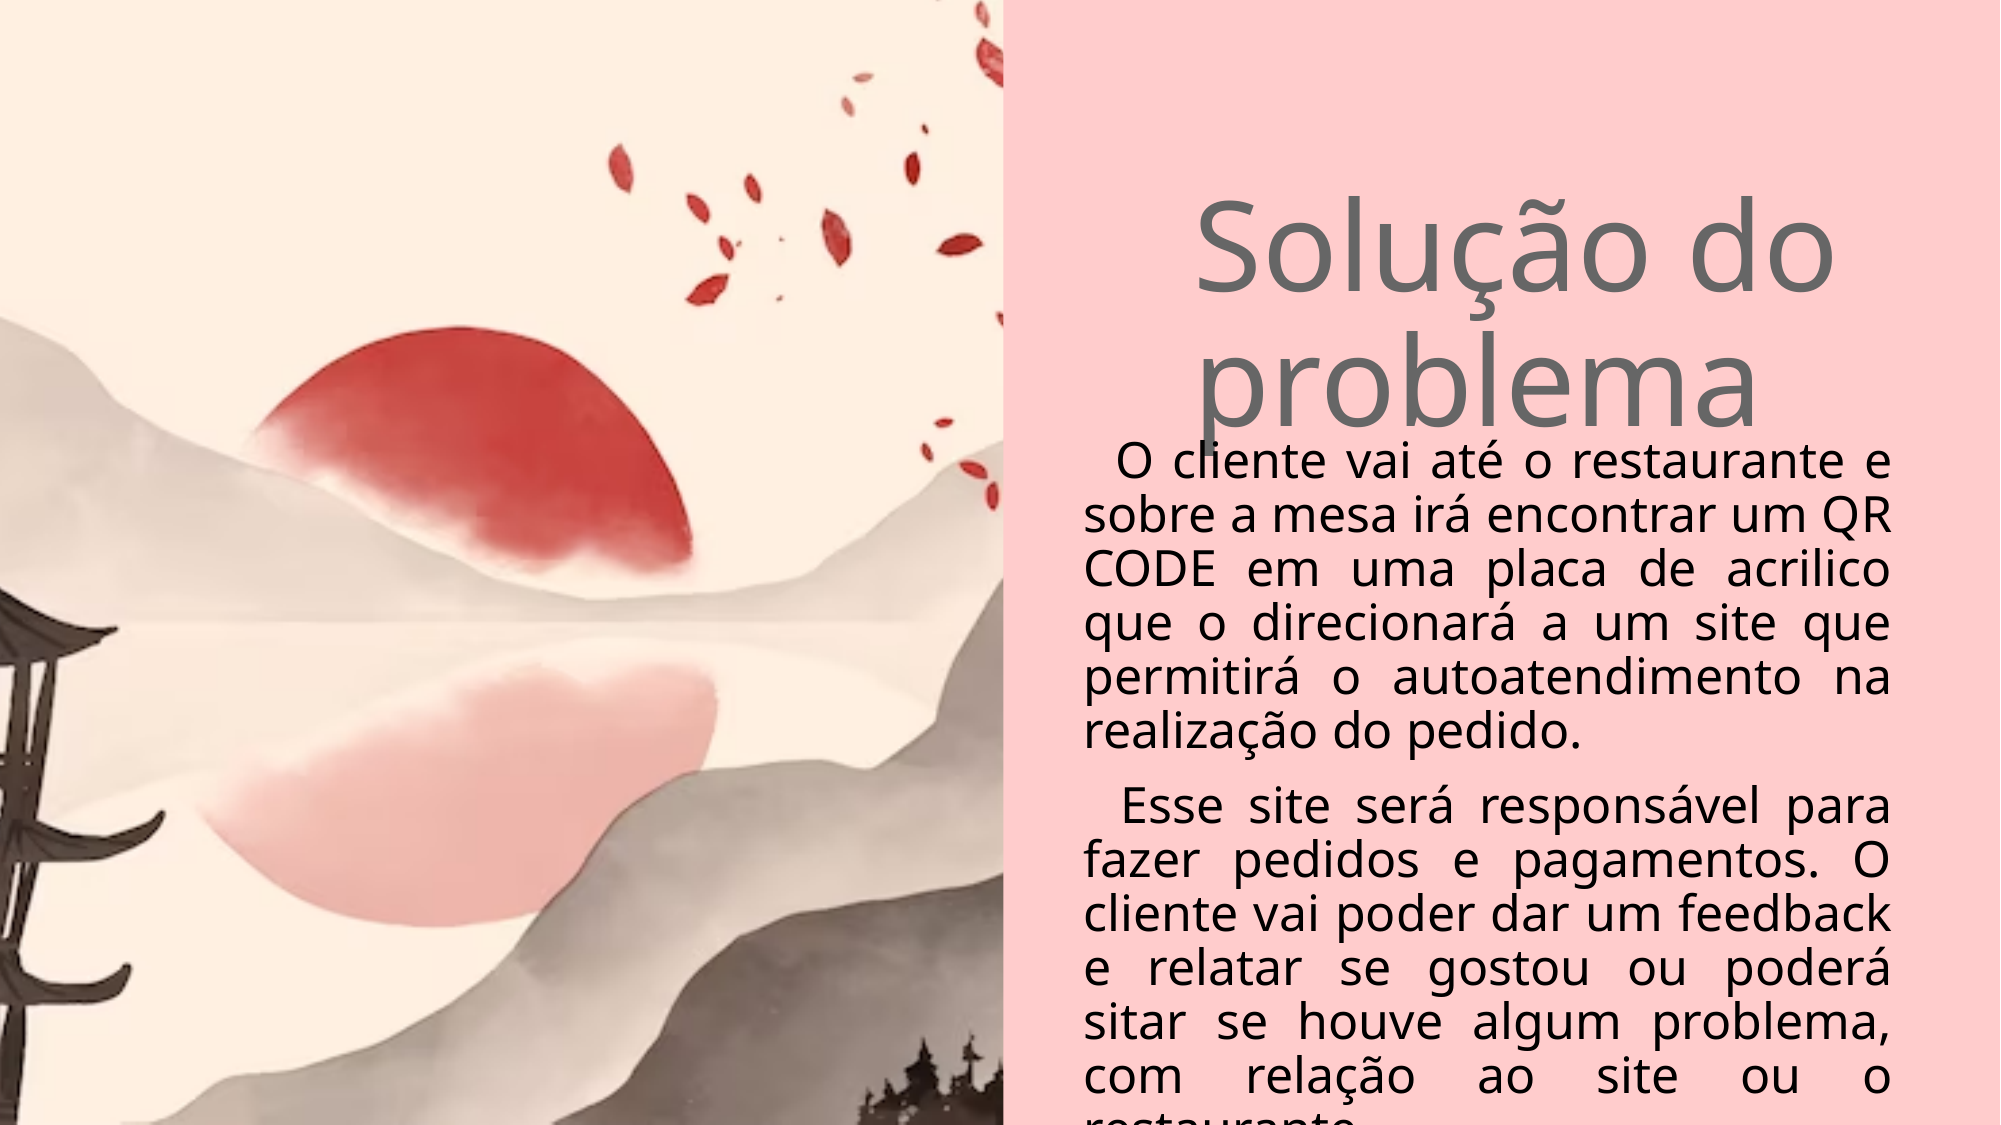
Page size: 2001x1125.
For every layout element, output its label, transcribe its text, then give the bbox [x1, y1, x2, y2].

text_box [1004, 0, 2000, 1125]
list O cliente vai até o restaurante e sobre a mesa irá encontrar um QR CODE em uma placa de acrilico que o direcionará a um site que permitirá o autoatendimento na realização do pedido. Esse site será responsável para fazer pedidos e pagamentos. O cliente vai poder dar um feedback e relatar se gostou ou poderá sitar se houve algum problema, com relação ao site ou o restaurante. [1068, 428, 1908, 1105]
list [0, 0, 1004, 1125]
title Solução do problema [1178, 170, 1973, 468]
